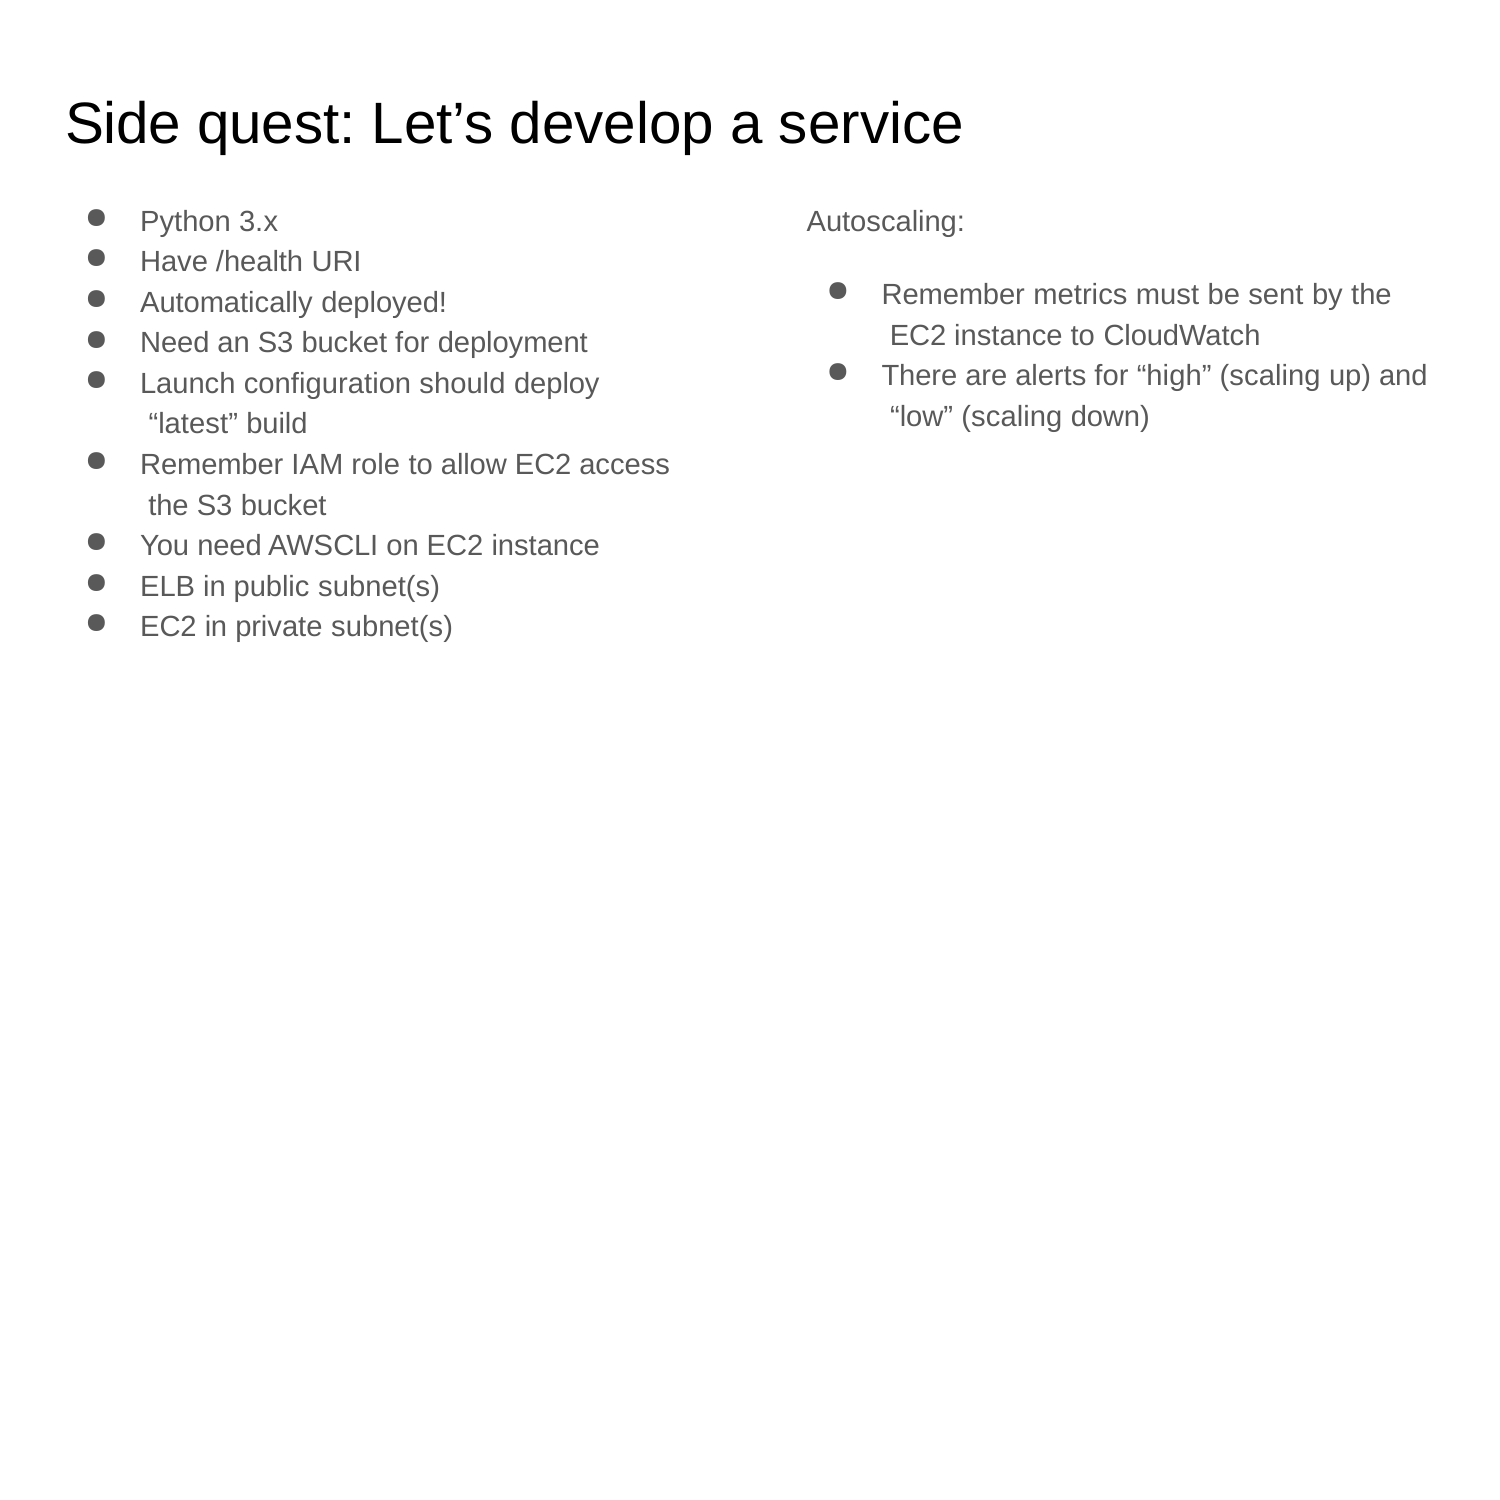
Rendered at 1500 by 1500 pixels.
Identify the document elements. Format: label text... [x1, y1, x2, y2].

list Python 3.x Have /health URI Automatically deployed! Need an S3 bucket for deployment Launch configuration should deploy “latest” build Remember IAM role to allow EC2 access the S3 bucket You need AWSCLI on EC2 instance ELB in public subnet(s) EC2 in private subnet(s) [83, 194, 674, 1058]
text_box Remember metrics must be sent by the EC2 instance to CloudWatch There are alerts for “high” (scaling up) and “low” (scaling down) [824, 267, 1430, 432]
text_box Autoscaling: [804, 199, 968, 237]
title Side quest: Let’s develop a service [63, 82, 968, 336]
